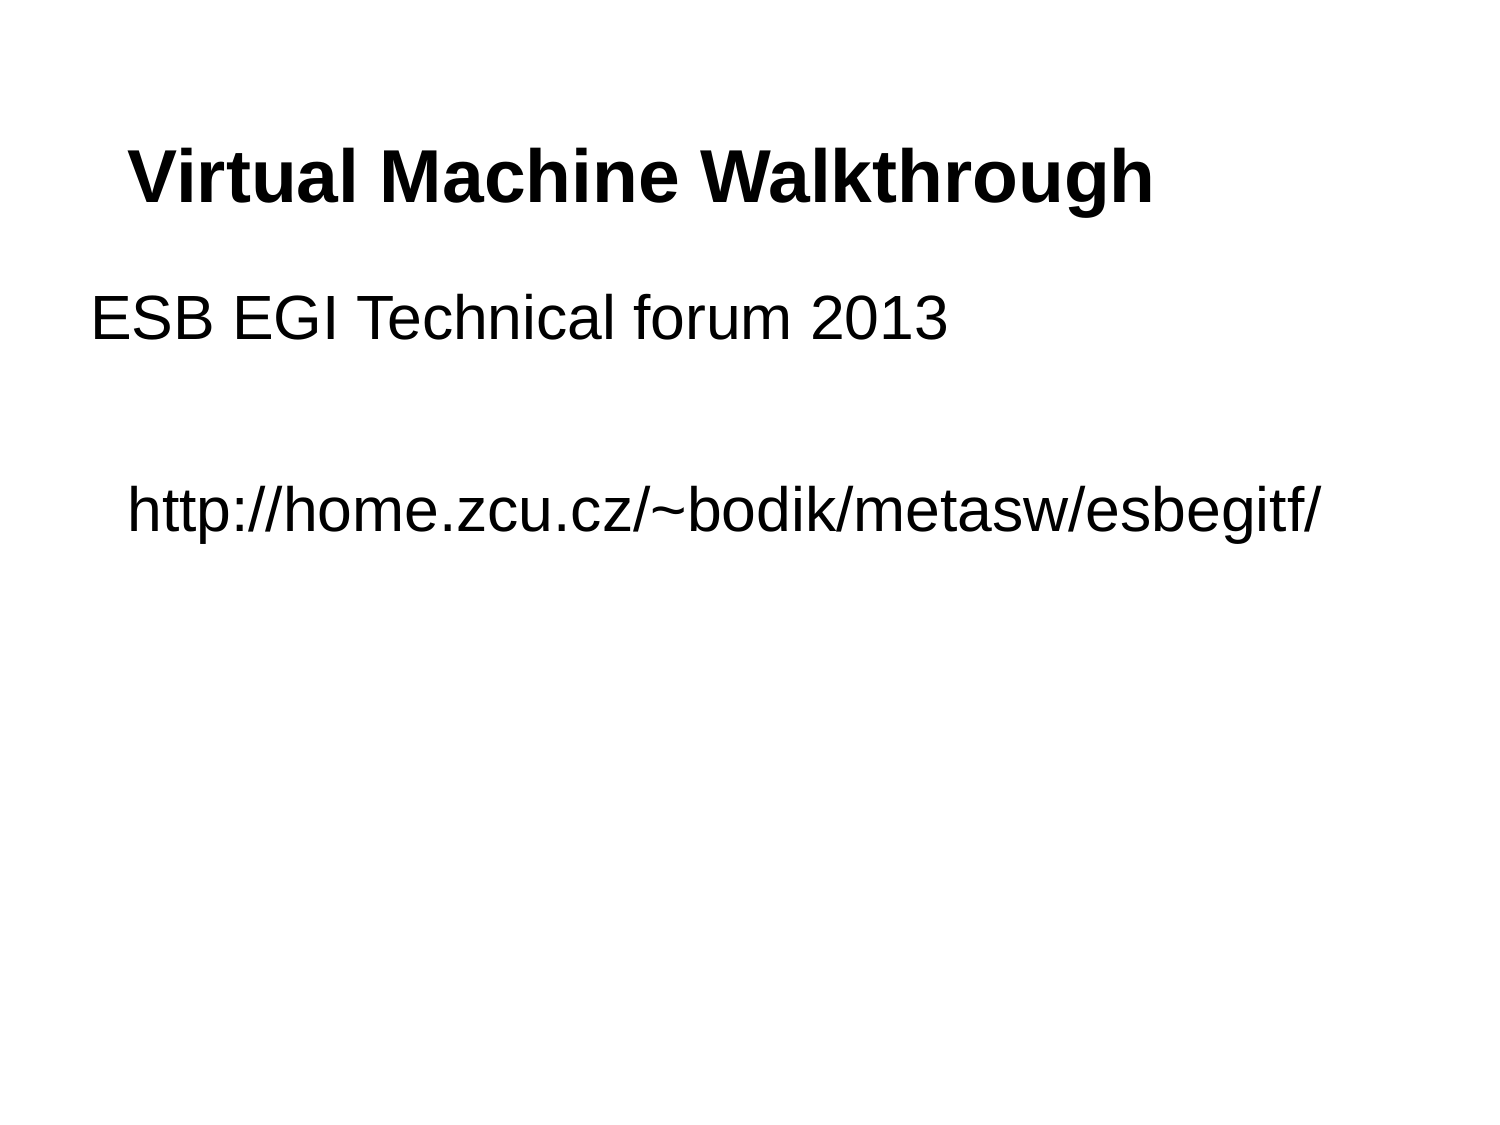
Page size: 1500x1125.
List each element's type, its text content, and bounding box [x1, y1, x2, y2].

title Virtual Machine Walkthrough [75, 45, 1425, 233]
list ESB EGI Technical forum 2013 http://home.zcu.cz/~bodik/metasw/esbegitf/ [75, 262, 1425, 1078]
